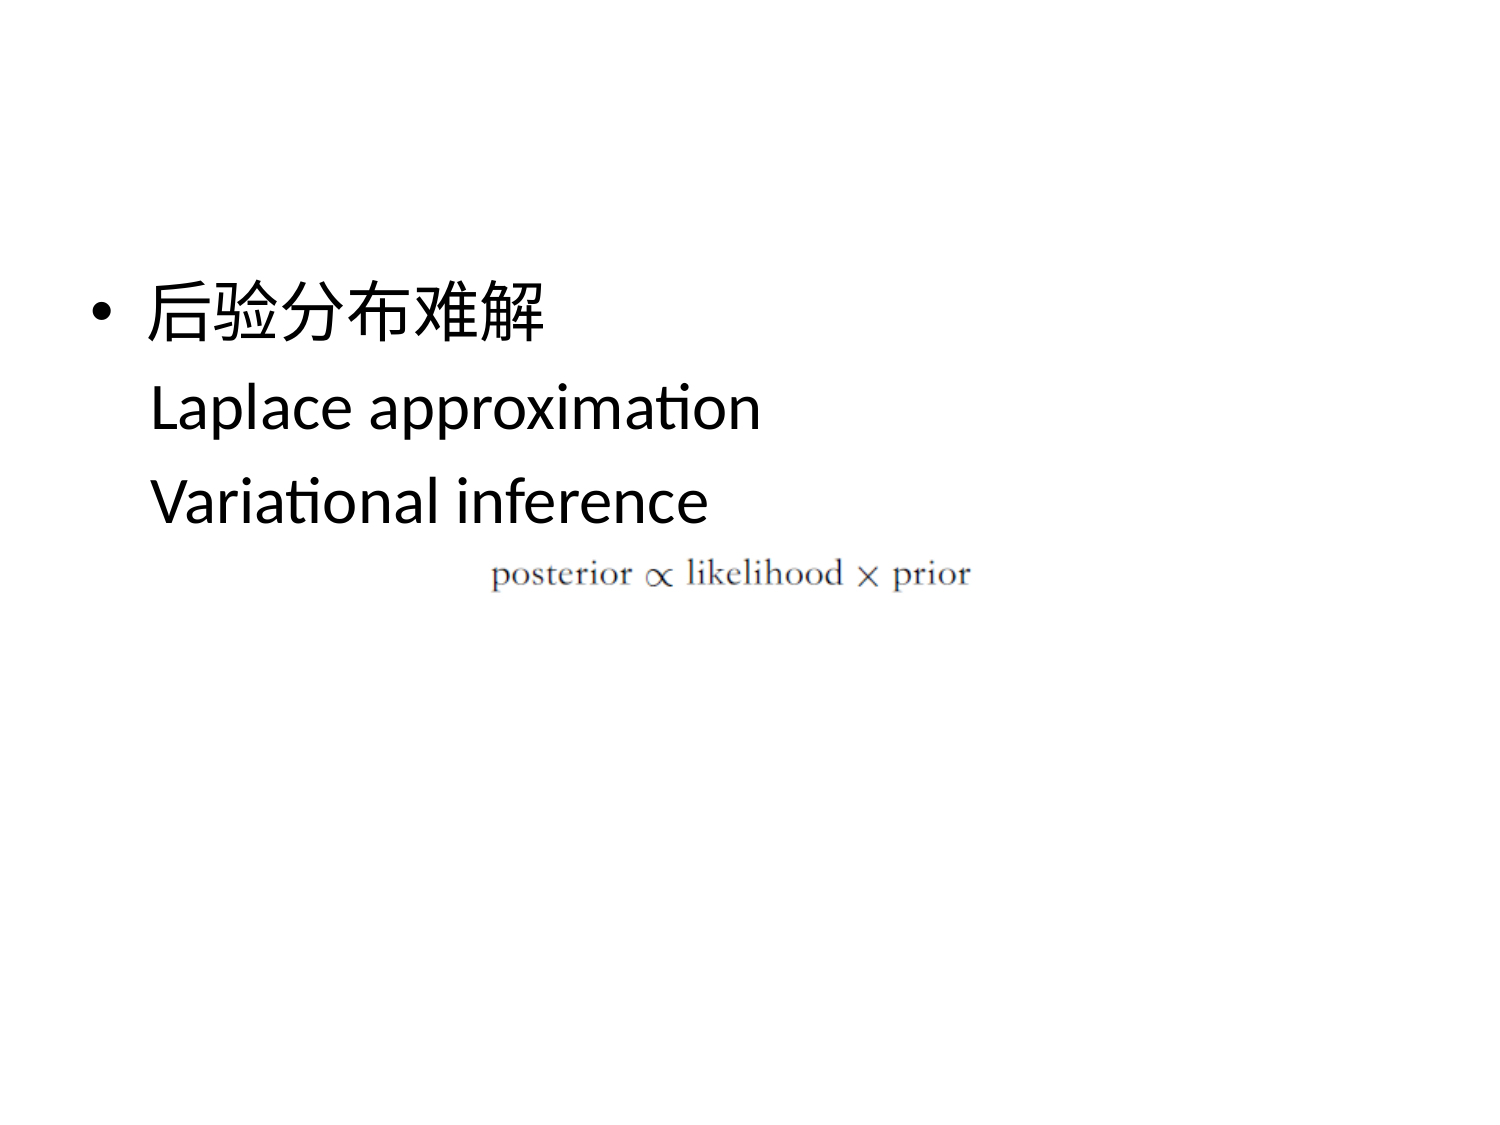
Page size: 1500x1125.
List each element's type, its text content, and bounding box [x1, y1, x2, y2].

list 后验分布难解 Laplace approximation Variational inference [75, 262, 1425, 1005]
picture [471, 526, 1005, 626]
